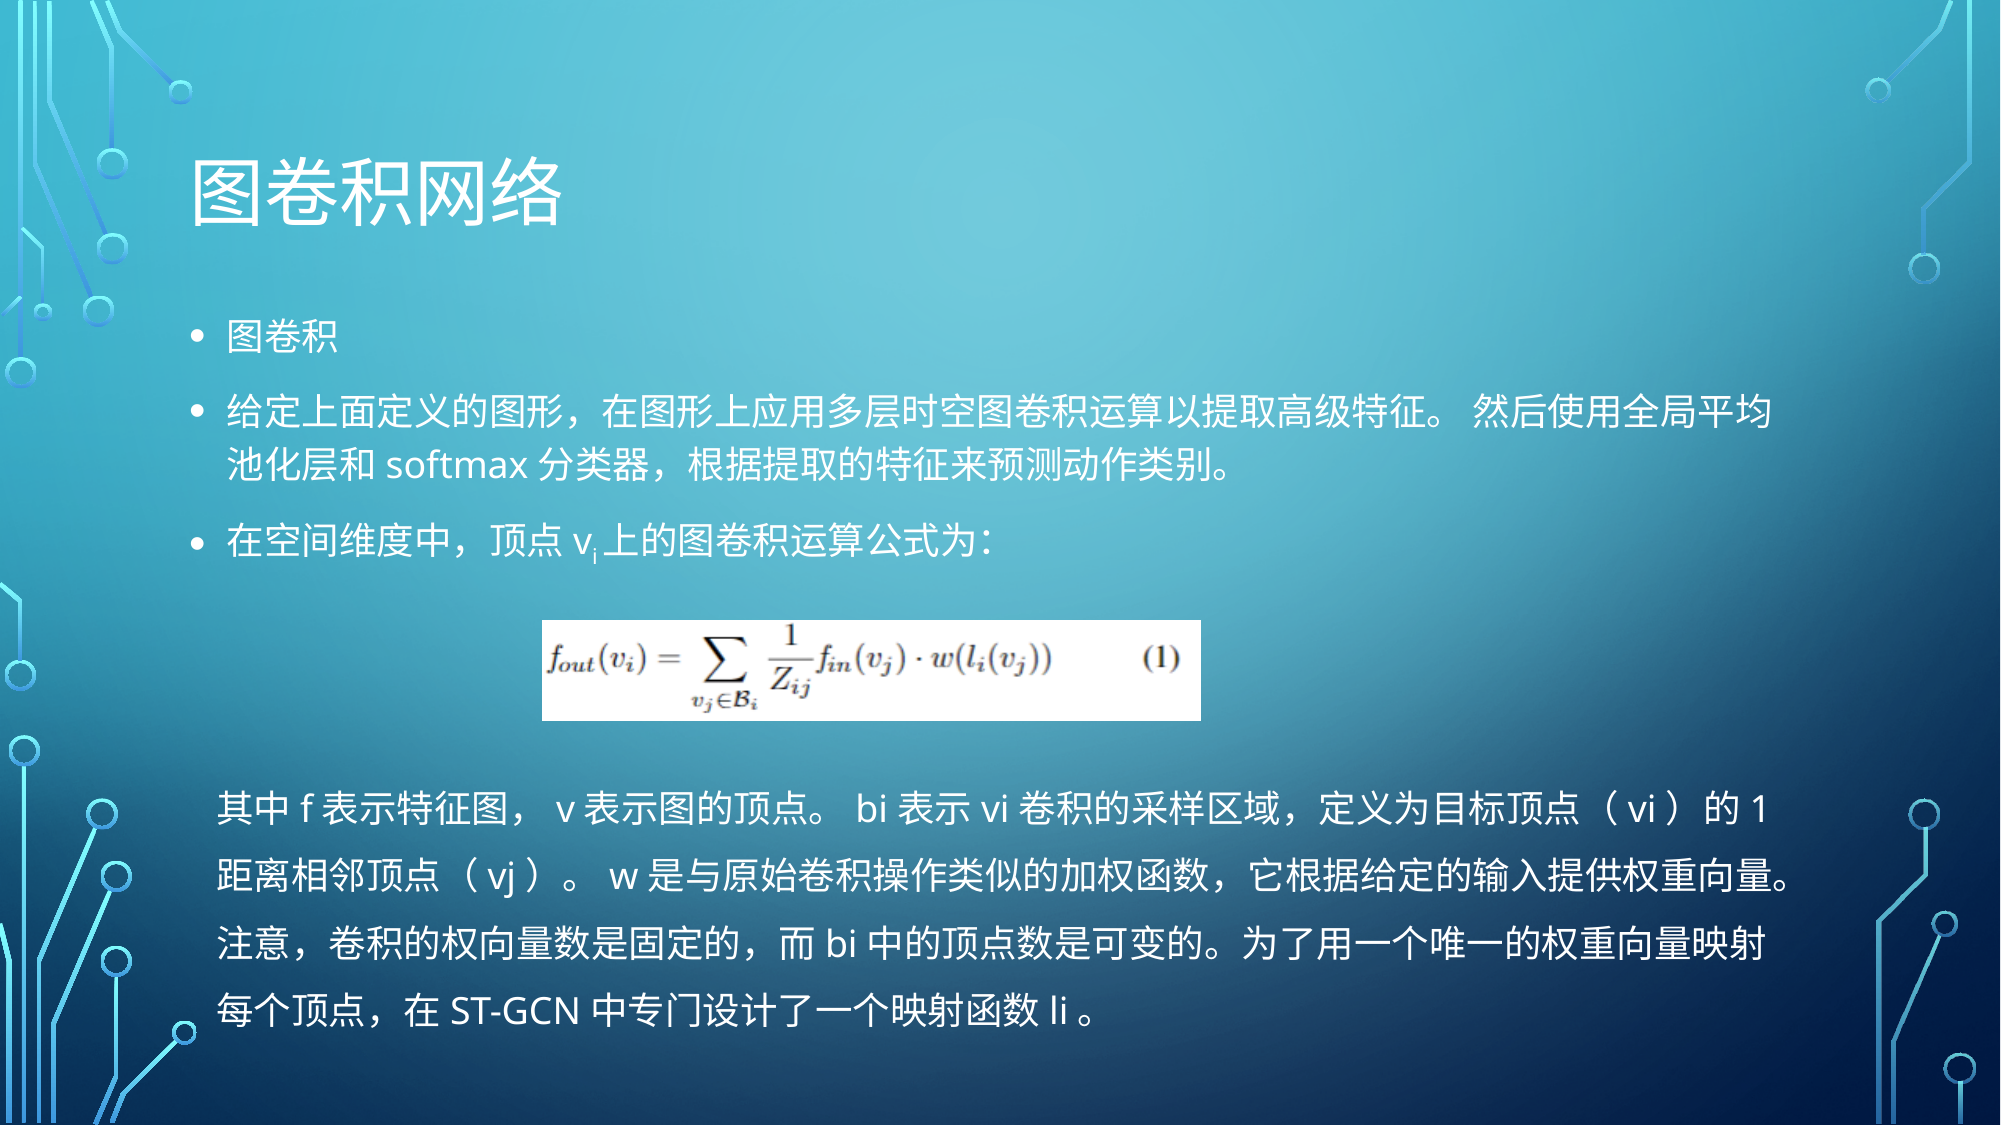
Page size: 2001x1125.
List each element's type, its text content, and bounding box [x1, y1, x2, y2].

list 图卷积 给定上面定义的图形，在图形上应用多层时空图卷积运算以提取高级特征。 然后使用全局平均池化层和softmax分类器，根据提取的特征来预测动作类别。 在空间维度中，顶点vi上的图卷积运算公式为： [174, 296, 1800, 586]
picture [542, 619, 1201, 721]
title 图卷积网络 [174, 74, 1800, 296]
text_box 其中f表示特征图，v表示图的顶点。bi表示vi卷积的采样区域，定义为目标顶点（vi）的1距离相邻顶点（vj）。w是与原始卷积操作类似的加权函数，它根据给定的输入提供权重向量。注意，卷积的权向量数是固定的，而bi中的顶点数是可变的。为了用一个唯一的权重向量映射每个顶点，在ST-GCN中专门设计了一个映射函数li。 [201, 754, 1799, 1040]
